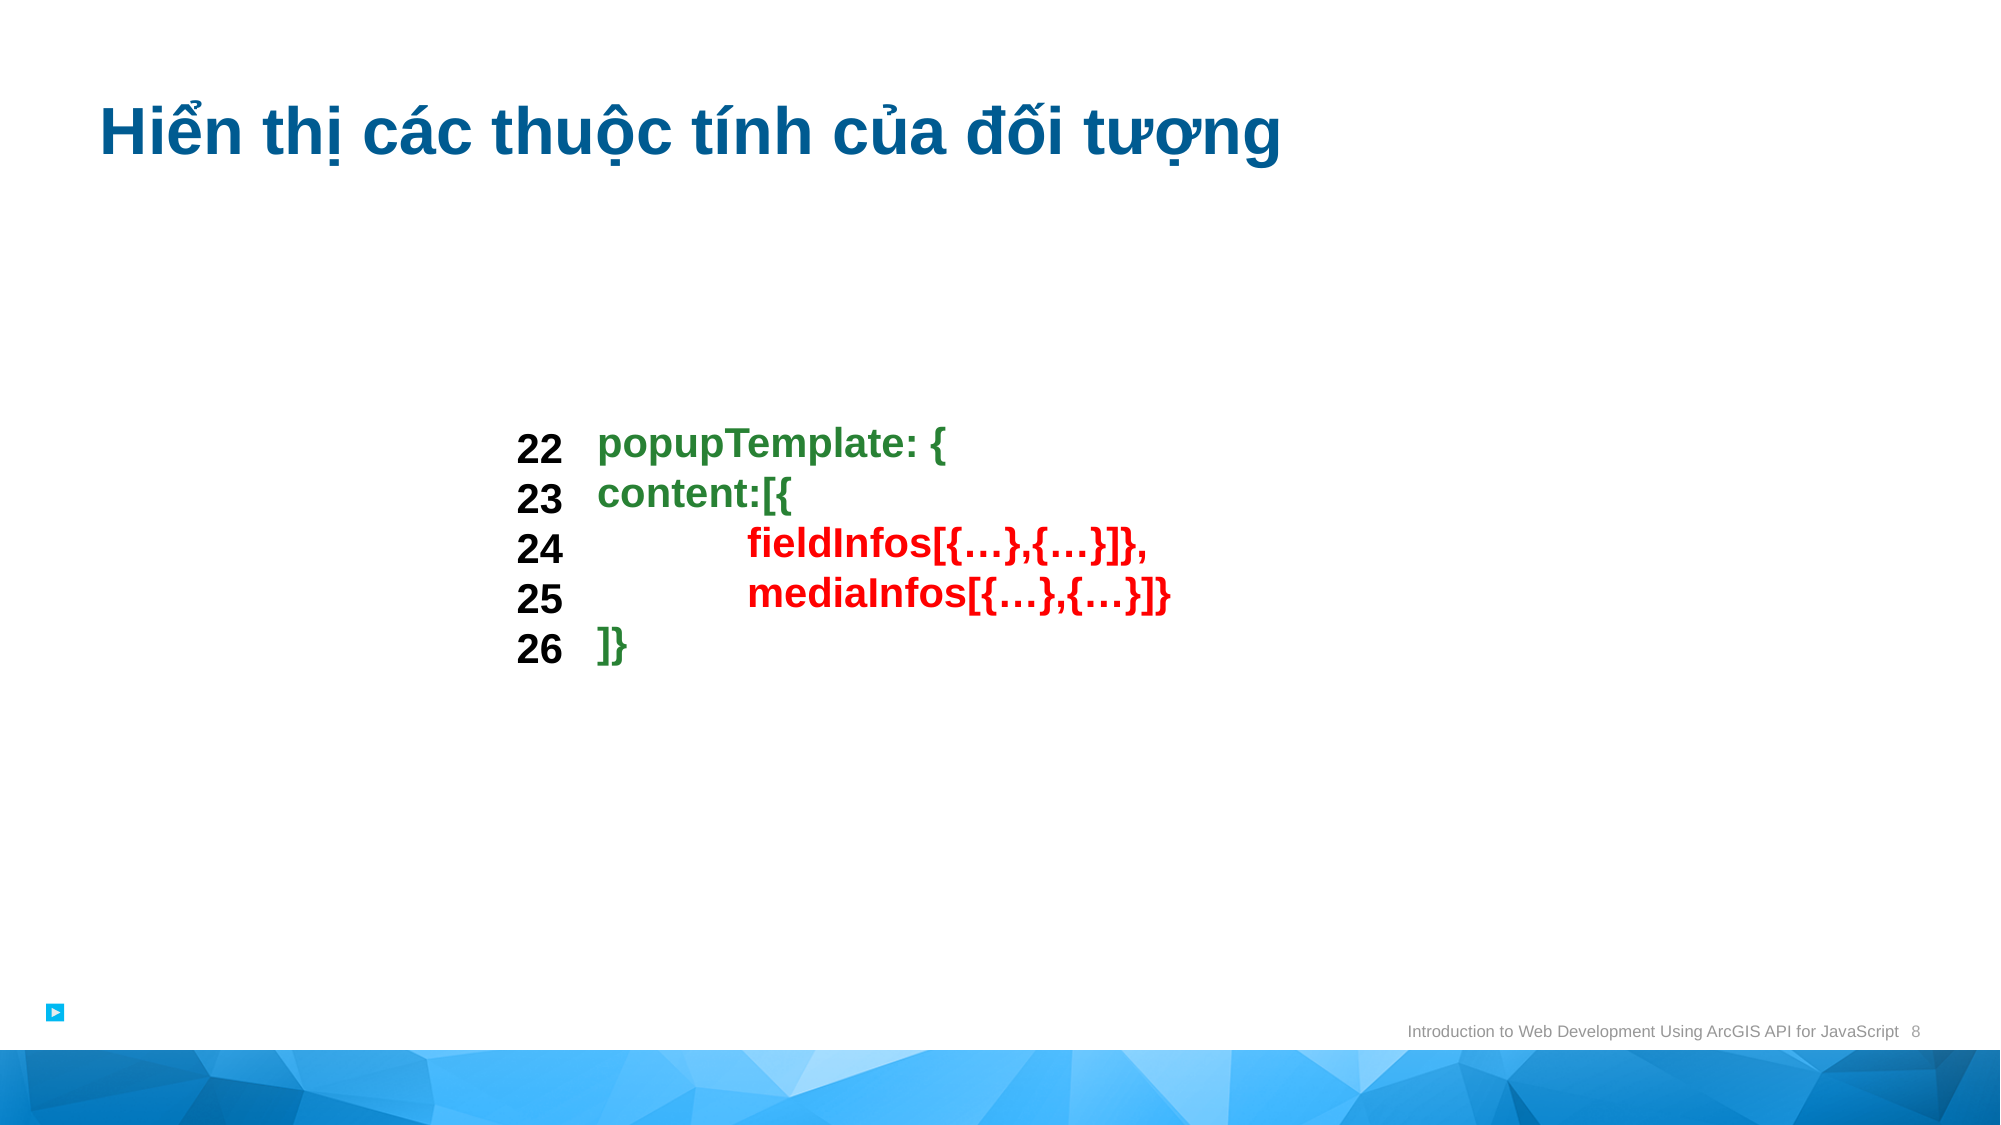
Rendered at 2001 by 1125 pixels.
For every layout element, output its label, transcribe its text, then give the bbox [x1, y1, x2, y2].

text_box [46, 1003, 65, 1022]
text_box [501, 408, 1339, 717]
picture [0, 1050, 2000, 1125]
title Hiển thị các thuộc tính của đối tượng [99, 87, 1900, 178]
